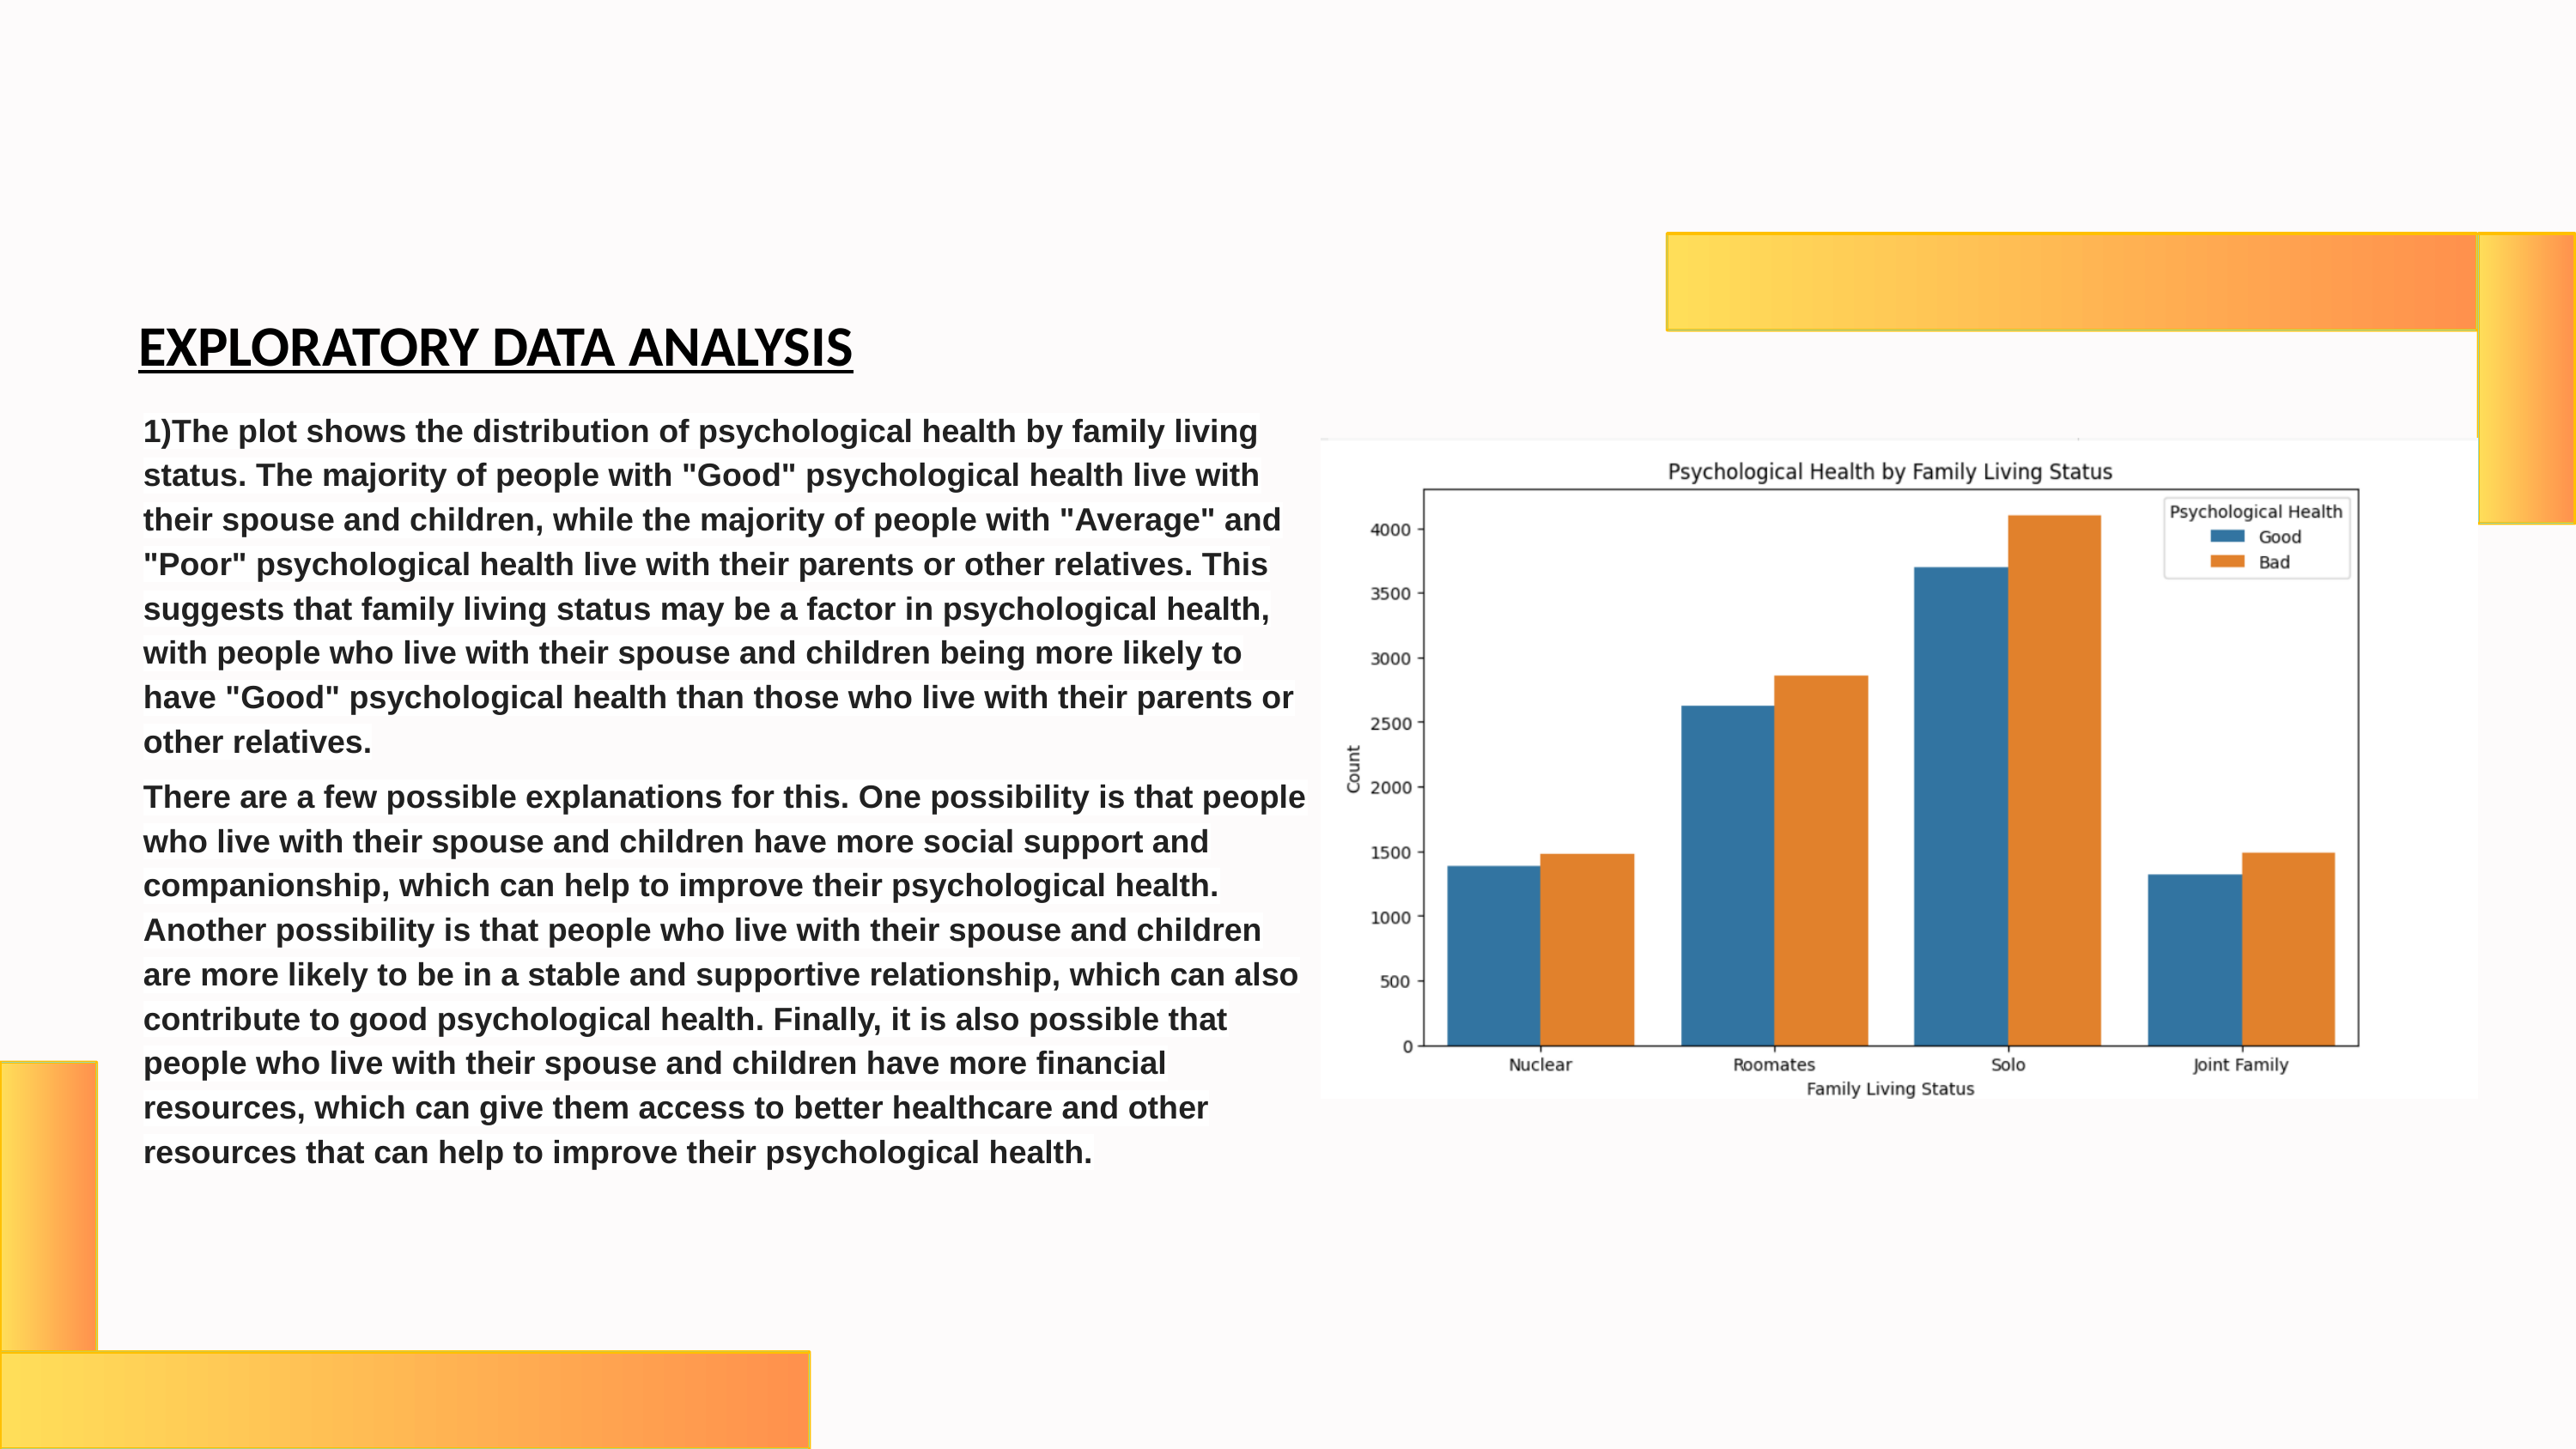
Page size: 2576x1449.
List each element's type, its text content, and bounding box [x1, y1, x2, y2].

text_box 1)The plot shows the distribution of psychological health by family living status. The majority of people with "Good" psychological health live with their spouse and children, while the majority of people with "Average" and "Poor" psychological health live with their parents or other relatives. This suggests that family living status may be a factor in psychological health, with people who live with their spouse and children being more likely to have "Good" psychological health than those who live with their parents or other relatives. There are a few possible explanations for this. One possibility is that people who live with their spouse and children have more social support and companionship, which can help to improve their psychological health. Another possibility is that people who live with their spouse and children are more likely to be in a stable and supportive relationship, which can also contribute to good psychological health. Finally, it is also possible that people who live with their spouse and children have more financial resources, which can give them access to better healthcare and other resources that can help to improve their psychological health. [65, 391, 1321, 1183]
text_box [2477, 232, 2576, 524]
text_box EXPLORATORY DATA ANALYSIS [125, 295, 1367, 391]
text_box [0, 1061, 98, 1349]
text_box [0, 1350, 811, 1449]
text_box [1666, 232, 2478, 331]
picture [1321, 437, 2478, 1100]
